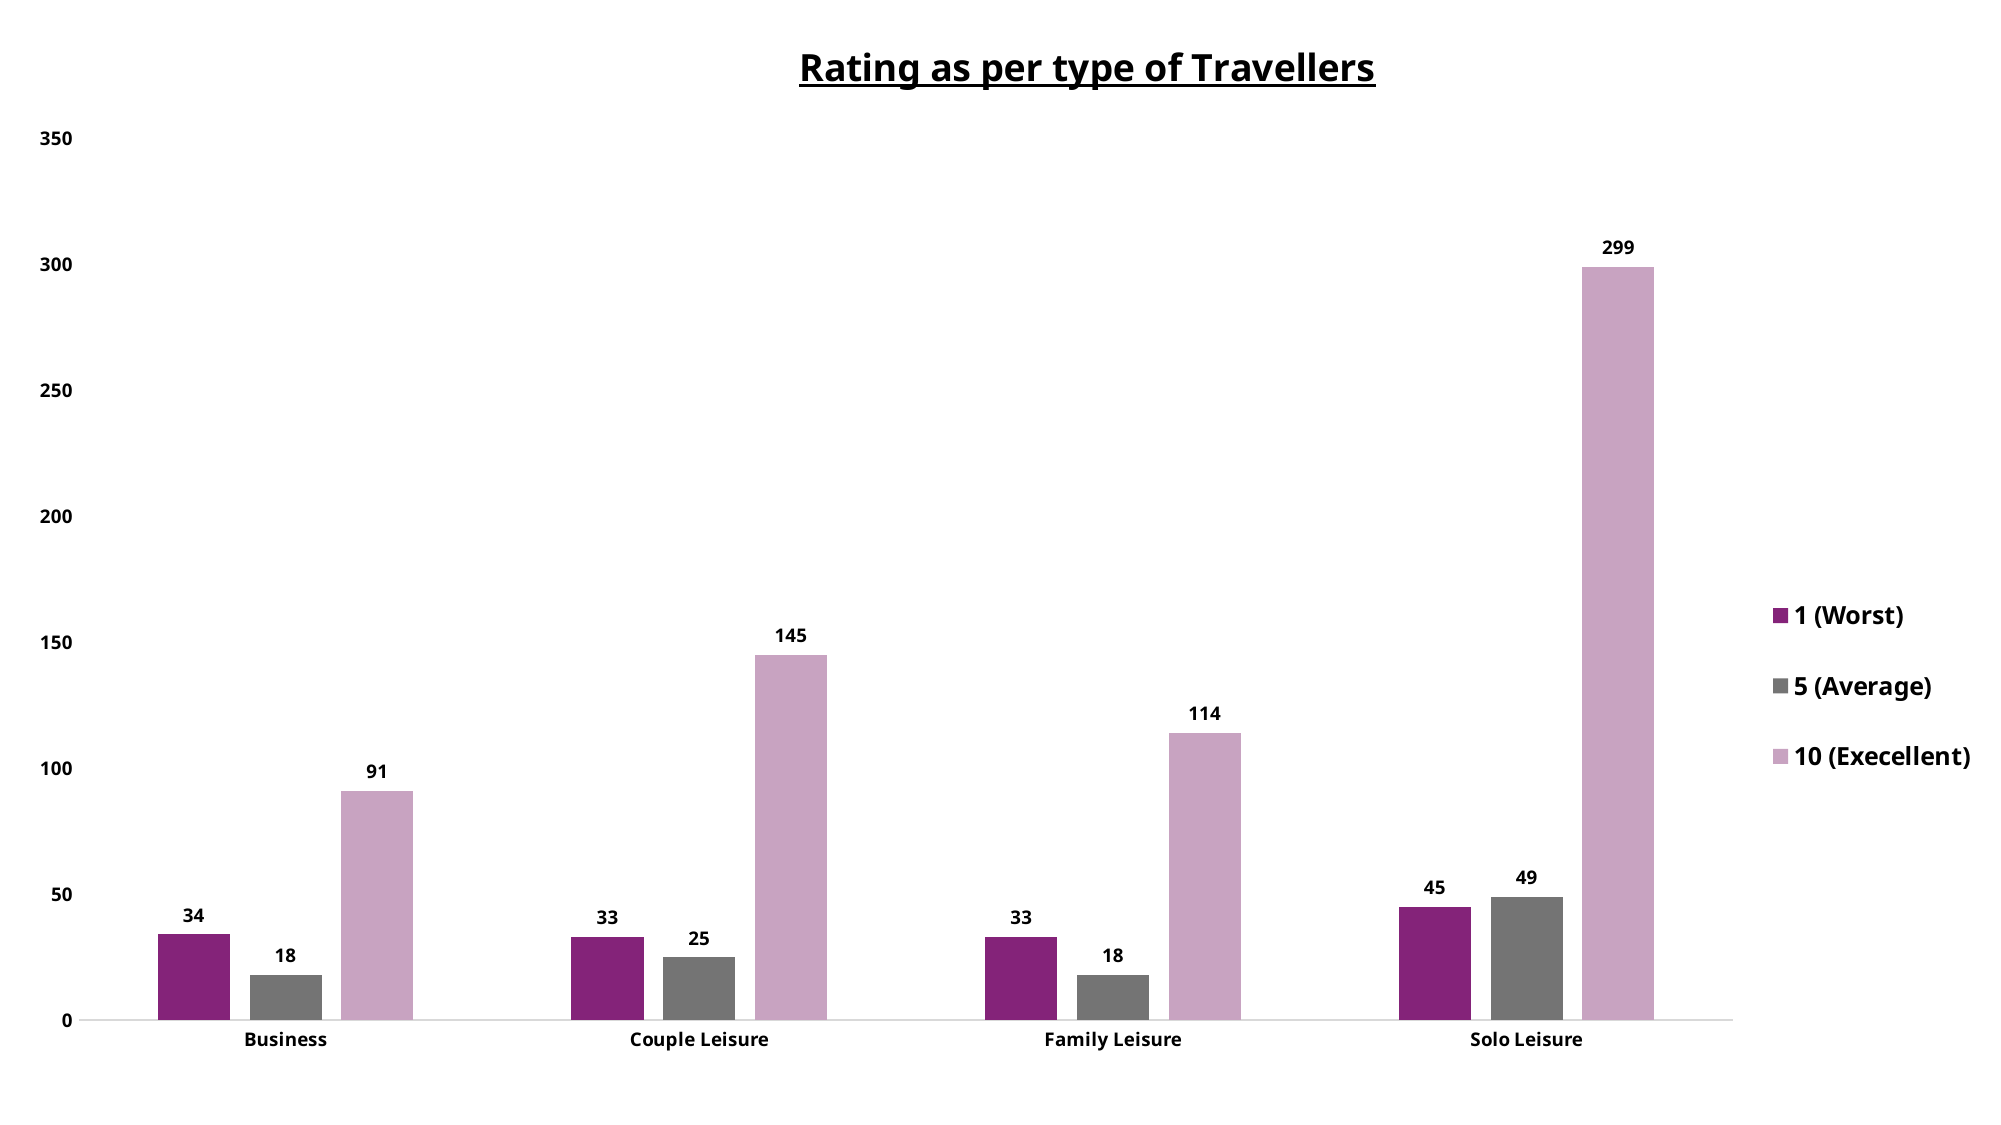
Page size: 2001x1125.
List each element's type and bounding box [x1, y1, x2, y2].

chart [0, 0, 2000, 1075]
